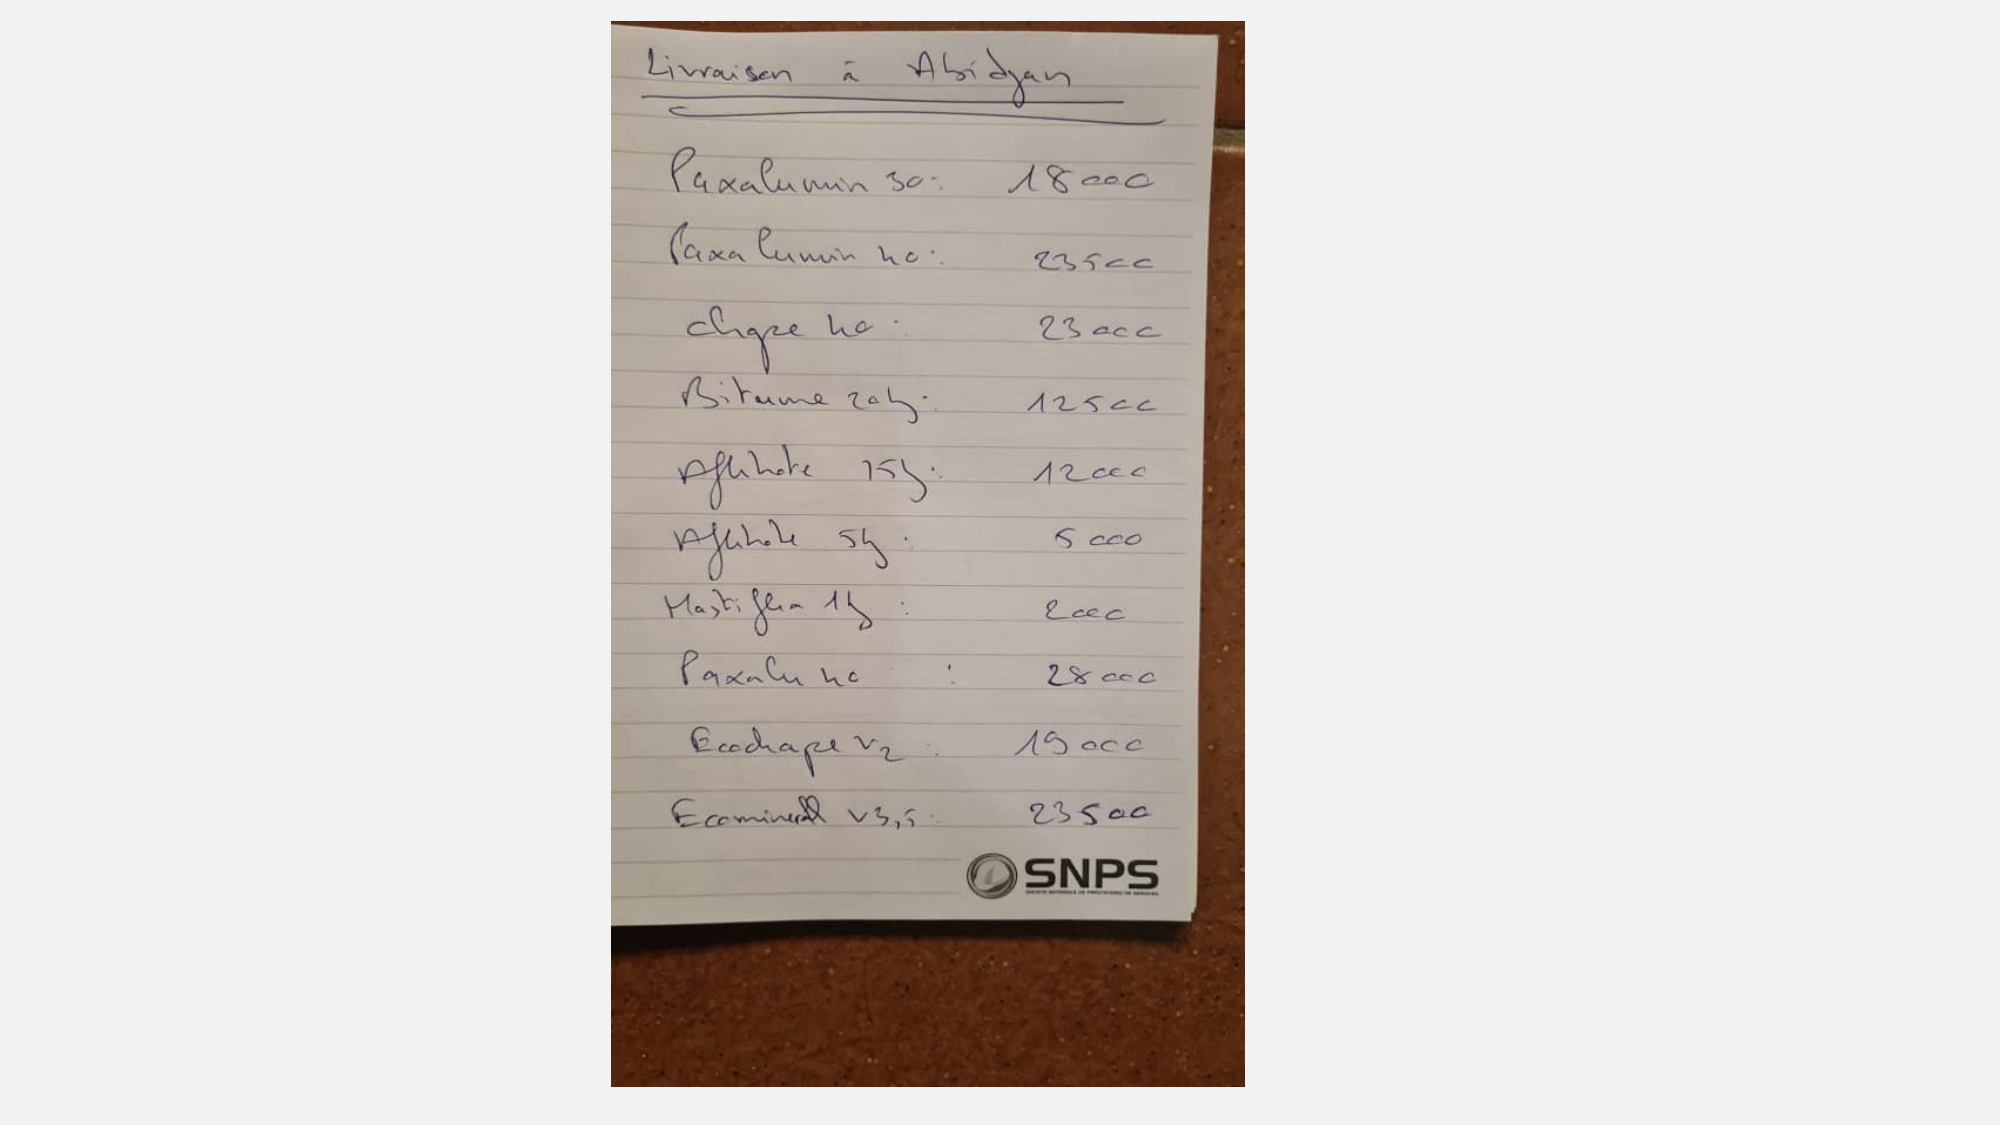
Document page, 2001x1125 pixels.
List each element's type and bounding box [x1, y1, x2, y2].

picture [611, 21, 1245, 1087]
